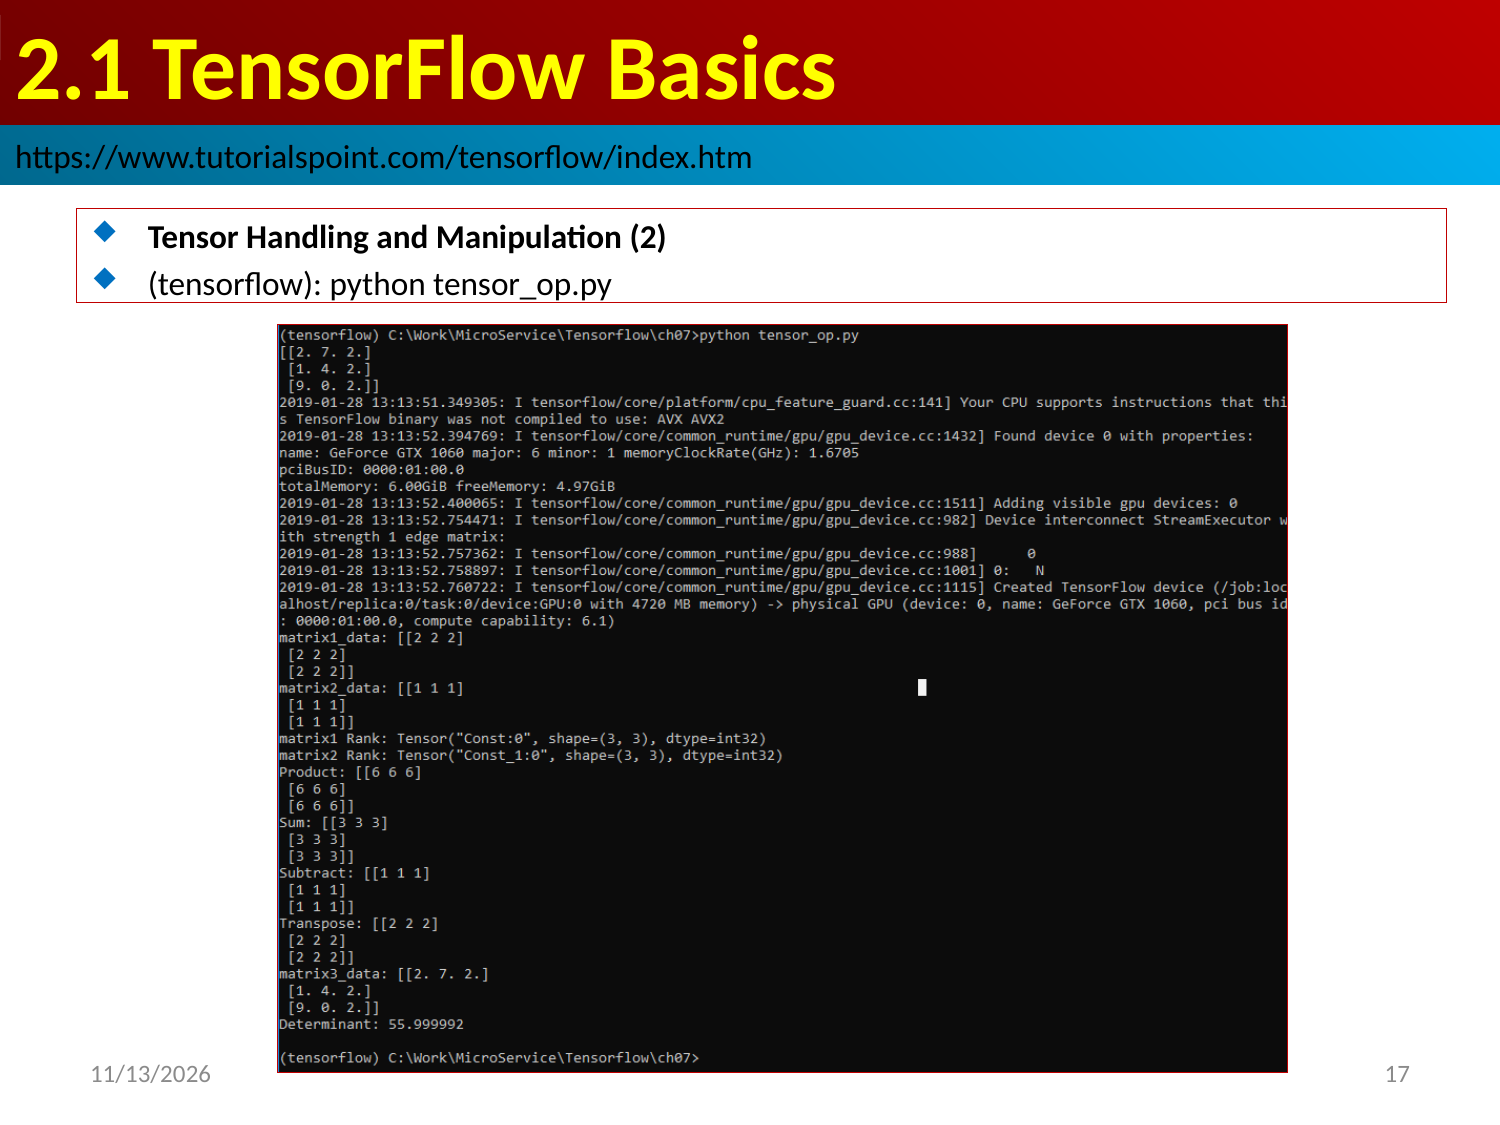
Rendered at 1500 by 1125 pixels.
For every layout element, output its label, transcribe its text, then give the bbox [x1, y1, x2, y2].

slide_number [75, 1042, 425, 1103]
slide_number 17 [1074, 1042, 1425, 1103]
subtitle Tensor Handling and Manipulation (2) (tensorflow): python tensor_op.py [76, 208, 1447, 303]
picture [277, 323, 1288, 1073]
text_box https://www.tutorialspoint.com/tensorflow/index.htm [0, 125, 1500, 185]
title 2.1 TensorFlow Basics [0, 0, 1500, 125]
